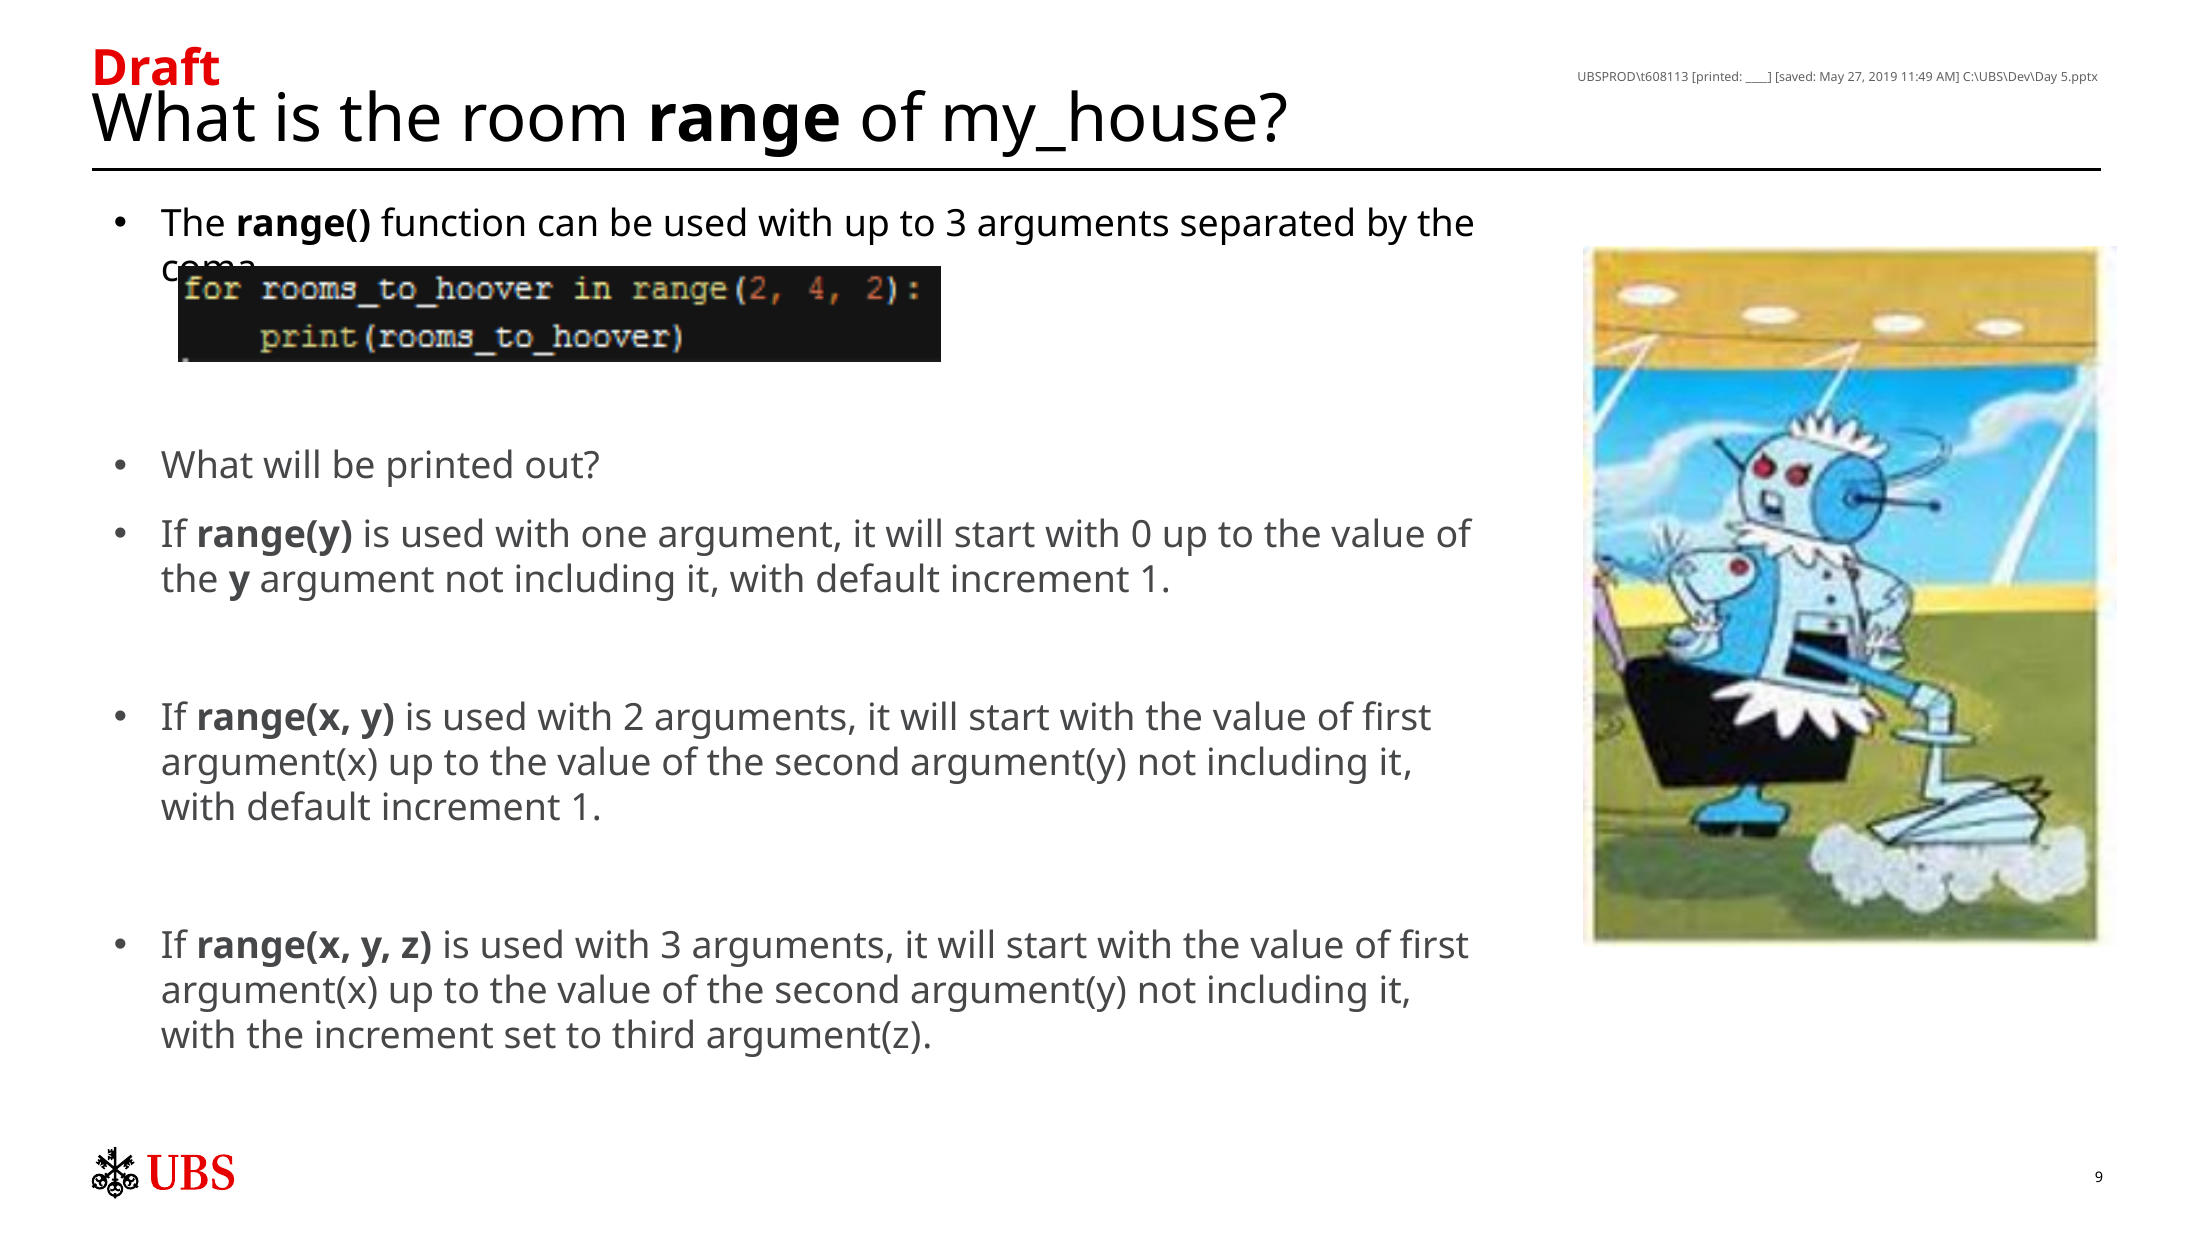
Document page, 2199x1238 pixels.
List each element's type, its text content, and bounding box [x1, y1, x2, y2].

picture [178, 266, 941, 362]
picture [1582, 245, 2118, 947]
title What is the room range of my_house? [91, 0, 2101, 155]
text_box The range() function can be used with up to 3 arguments separated by the coma. What will be printed out? If range(y) is used with one argument, it will start with 0 up to the value of the y argument not including it, with default increment 1. If range(x, y) is used with 2 arguments, it will start with the value of first argument(x) up to the value of the second argument(y) not including it, with default increment 1. If range(x, y, z) is used with 3 arguments, it will start with the value of first argument(x) up to the value of the second argument(y) not including it, with the increment set to third argument(z). [114, 199, 1485, 1056]
